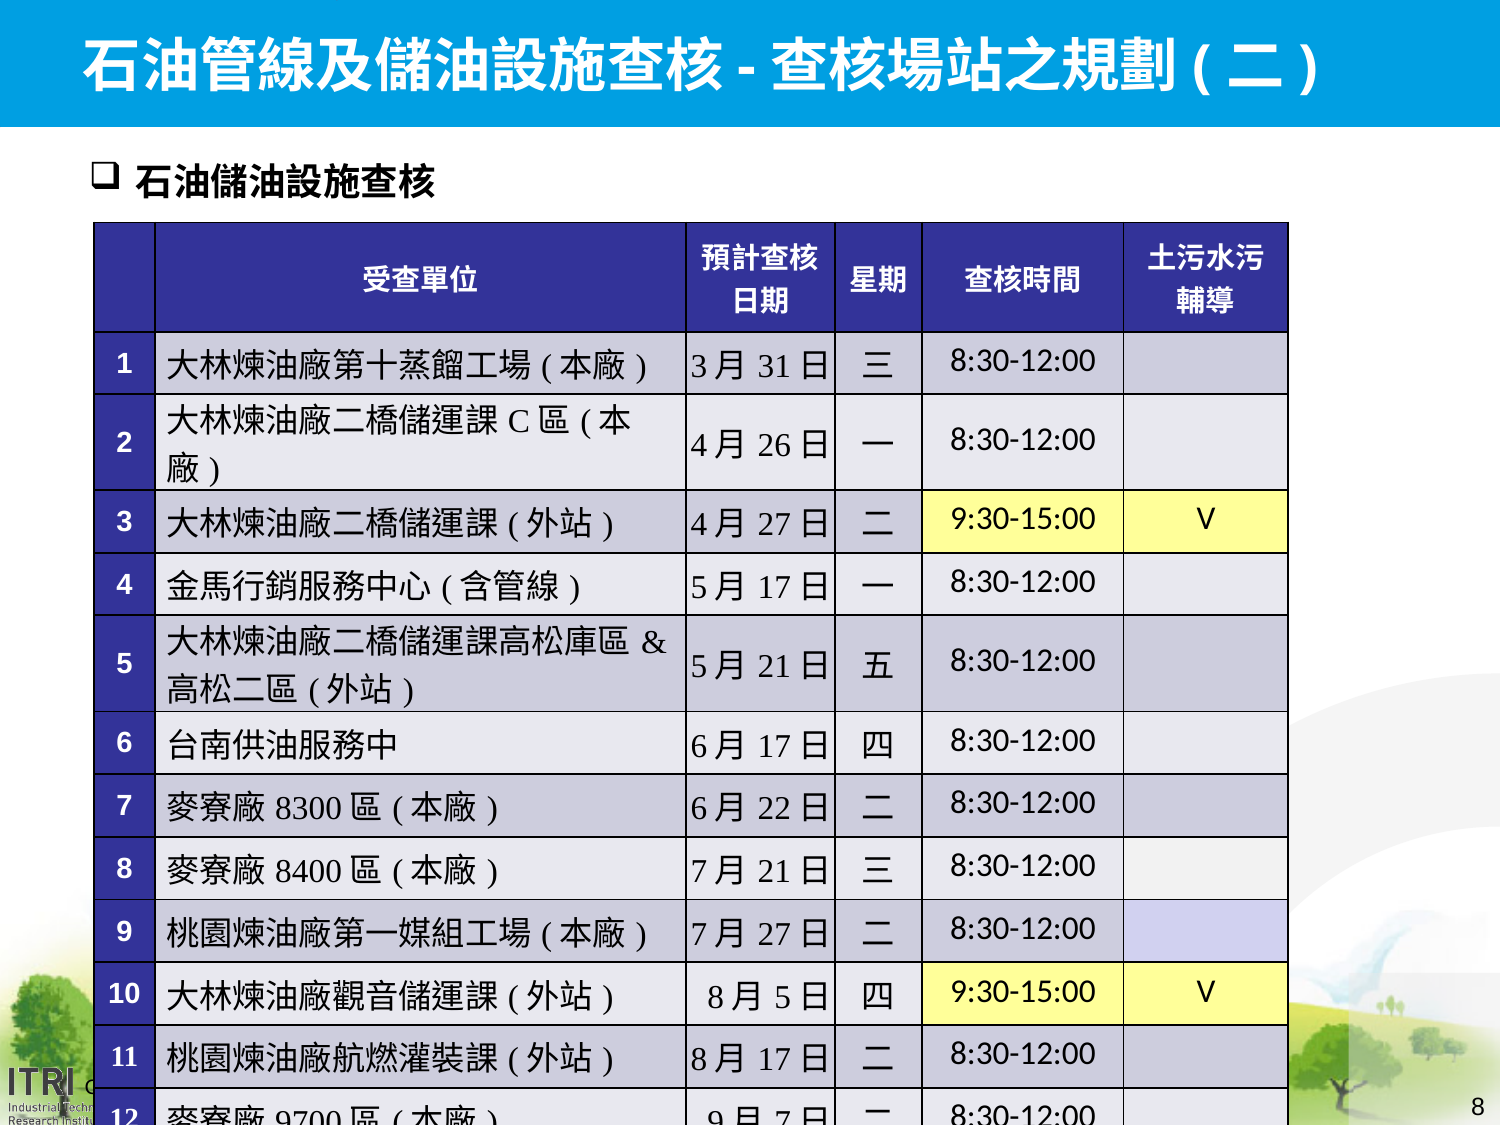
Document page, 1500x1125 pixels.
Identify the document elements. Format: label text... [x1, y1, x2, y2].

table_cell 三 [836, 838, 921, 899]
table_cell 大林煉油廠二橋儲運課(外站) [156, 491, 685, 552]
table_header 查核時間 [923, 223, 1123, 331]
table_cell 8:30-12:00 [923, 1026, 1123, 1087]
table_cell [1124, 775, 1287, 836]
table_cell 7月27日 [687, 900, 834, 961]
table_cell 8:30-12:00 [923, 1089, 1123, 1125]
table_cell [1124, 838, 1287, 899]
picture [0, 760, 93, 1125]
table_cell 大林煉油廠第十蒸餾工場(本廠) [156, 333, 685, 393]
table_cell 金馬行銷服務中心(含管線) [156, 554, 685, 614]
table_header 星期 [836, 223, 921, 331]
table_cell 1 [95, 333, 154, 393]
table_cell 五 [836, 616, 921, 711]
table_cell 6月22日 [687, 775, 834, 836]
table_cell 一 [836, 395, 921, 489]
table_cell [1124, 333, 1287, 393]
table_cell V [1124, 963, 1287, 1024]
table_cell 2 [95, 395, 154, 489]
table_cell 9:30-15:00 [923, 963, 1123, 1024]
table_cell [1124, 554, 1287, 614]
table_cell 3月31日 [687, 333, 834, 393]
table_cell [1124, 1026, 1287, 1087]
table_cell 桃園煉油廠航燃灌裝課(外站) [156, 1026, 685, 1087]
table_cell 大林煉油廠二橋儲運課高松庫區&高松二區(外站) [156, 616, 685, 711]
table_cell 6月17日 [687, 712, 834, 773]
table_cell 5月21日 [687, 616, 834, 711]
table_cell 11 [95, 1026, 154, 1087]
table_cell 12 [95, 1089, 154, 1125]
table_cell 3 [95, 491, 154, 552]
table_cell 9:30-15:00 [923, 491, 1123, 552]
table_cell 10 [95, 963, 154, 1024]
table_cell 8 [95, 838, 154, 899]
table_cell 4 [95, 554, 154, 614]
table_cell 麥寮廠9700區(本廠) [156, 1089, 685, 1125]
picture [87, 1081, 93, 1093]
text_box 石油儲油設施查核 [74, 150, 451, 211]
table_cell 二 [836, 775, 921, 836]
table_cell [1124, 616, 1287, 711]
table_cell 大林煉油廠觀音儲運課(外站) [156, 963, 685, 1024]
table_cell 8:30-12:00 [923, 616, 1123, 711]
table_cell 8:30-12:00 [923, 333, 1123, 393]
table_cell 二 [836, 900, 921, 961]
table_cell 9 [95, 900, 154, 961]
table_cell 6 [95, 712, 154, 773]
table_cell 8:30-12:00 [923, 554, 1123, 614]
table_cell 8:30-12:00 [923, 838, 1123, 899]
table_cell 8:30-12:00 [923, 775, 1123, 836]
table_cell 8:30-12:00 [923, 900, 1123, 961]
table_cell 一 [836, 554, 921, 614]
table_cell 8月17日 [687, 1026, 834, 1087]
table_cell [1124, 1089, 1287, 1125]
table_cell 大林煉油廠二橋儲運課C區(本廠) [156, 395, 685, 489]
table_cell V [1124, 491, 1287, 552]
table_header 預計查核 日期 [687, 223, 834, 331]
table_cell 8月5日 [687, 963, 834, 1024]
table_cell 9月7日 [687, 1089, 834, 1125]
table_cell 4月27日 [687, 491, 834, 552]
table_cell 4月26日 [687, 395, 834, 489]
table_cell 三 [836, 333, 921, 393]
table_cell 四 [836, 712, 921, 773]
slide_number 8 [1406, 1085, 1500, 1125]
table_cell 桃園煉油廠第一媒組工場(本廠) [156, 900, 685, 961]
table_cell 台南供油服務中 [156, 712, 685, 773]
table_cell 5 [95, 616, 154, 711]
table_cell 二 [836, 1026, 921, 1087]
table_cell 二 [836, 491, 921, 552]
table_cell 麥寮廠8400區(本廠) [156, 838, 685, 899]
table_cell 5月17日 [687, 554, 834, 614]
table_cell [1124, 395, 1287, 489]
picture [1289, 827, 1500, 1125]
table_cell 8:30-12:00 [923, 395, 1123, 489]
table_cell [1124, 712, 1287, 773]
table_header 受查單位 [156, 223, 685, 331]
table_header [95, 223, 154, 331]
table_cell 二 [836, 1089, 921, 1125]
table_cell 7月21日 [687, 838, 834, 899]
table_cell 8:30-12:00 [923, 712, 1123, 773]
table_header 土污水污輔導 [1124, 223, 1287, 331]
title 石油管線及儲油設施查核-查核場站之規劃(二) [67, 0, 1487, 126]
table_cell 四 [836, 963, 921, 1024]
table_cell 7 [95, 775, 154, 836]
table_cell 麥寮廠8300區(本廠) [156, 775, 685, 836]
table_cell [1124, 900, 1287, 961]
